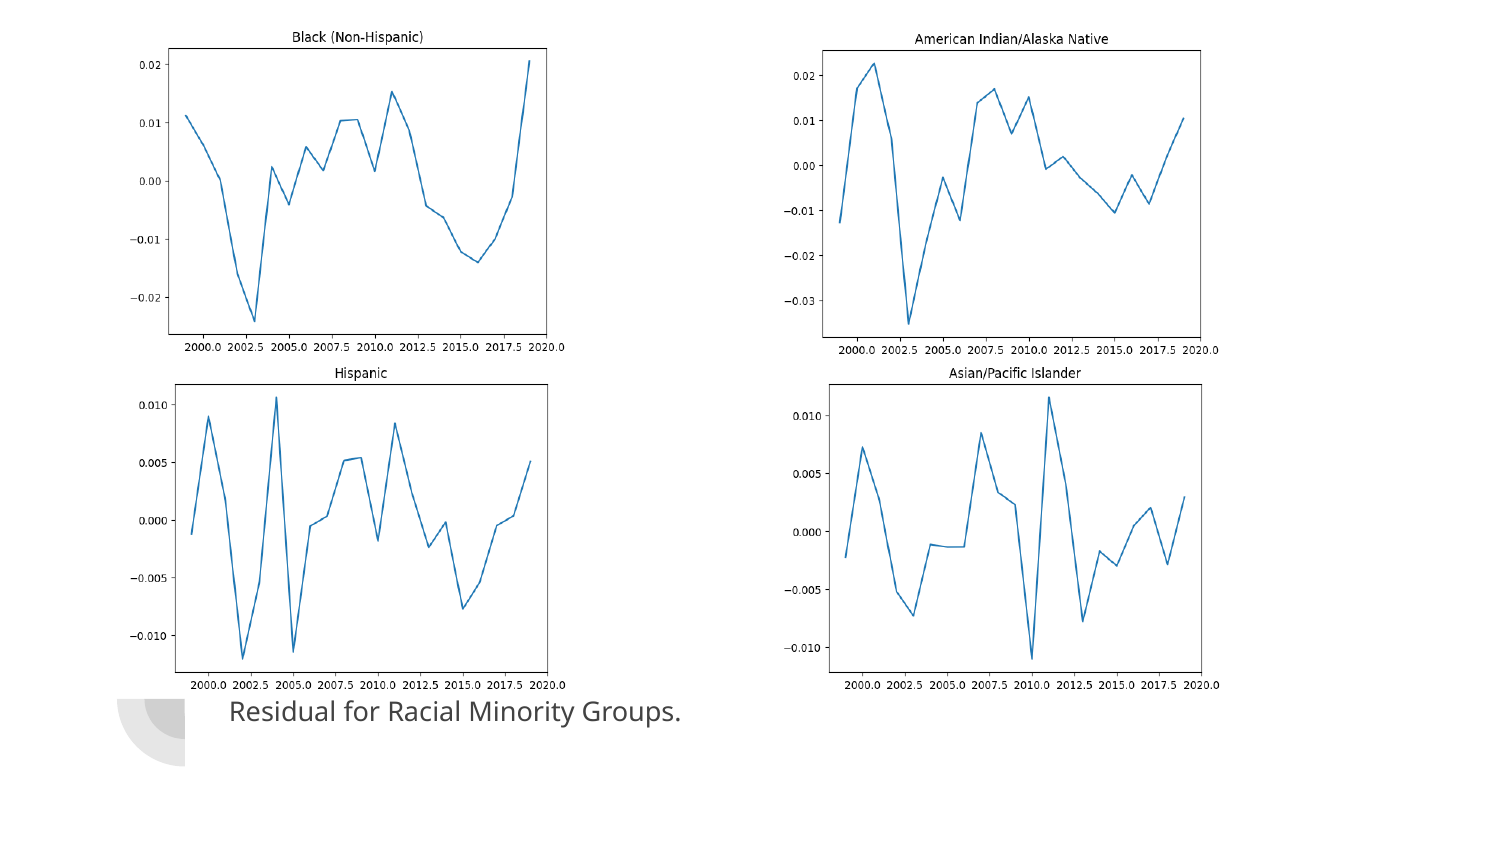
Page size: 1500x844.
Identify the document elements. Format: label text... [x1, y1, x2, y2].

picture [121, 22, 572, 698]
picture [775, 25, 1226, 698]
list Residual for Racial Minority Groups. [213, 678, 1173, 767]
